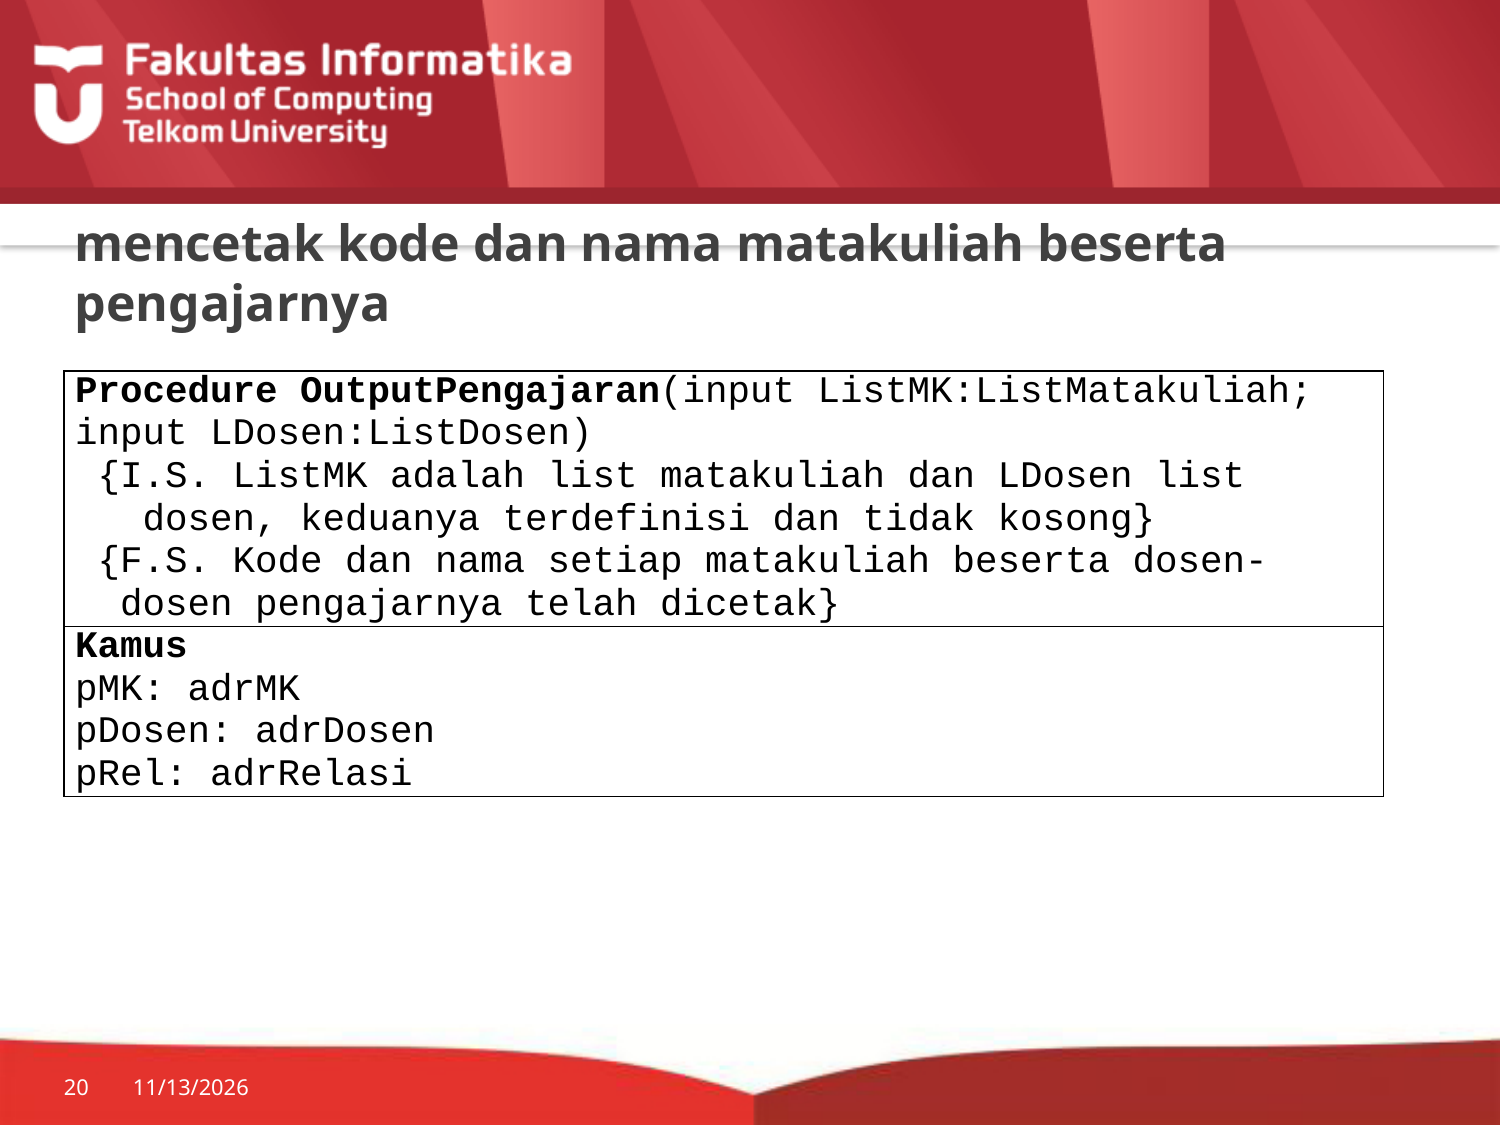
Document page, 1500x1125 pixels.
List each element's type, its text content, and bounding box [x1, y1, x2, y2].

picture [0, 1024, 1500, 1125]
title mencetak kode dan nama matakuliah beserta pengajarnya [59, 219, 1426, 325]
table_cell Kamus pMK: adrMK pDosen: adrDosen pRel: adrRelasi [65, 627, 1383, 796]
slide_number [132, 1058, 403, 1119]
picture [0, 0, 1500, 203]
slide_number 20 [63, 1058, 123, 1119]
table_header Procedure OutputPengajaran(input ListMK:ListMatakuliah; input LDosen:ListDosen) {I.S. ListMK adalah list matakuliah dan LDosen list dosen, keduanya terdefinisi dan tidak kosong} {F.S. Kode dan nama setiap matakuliah beserta dosen- dosen pengajarnya telah dicetak} [65, 372, 1383, 626]
